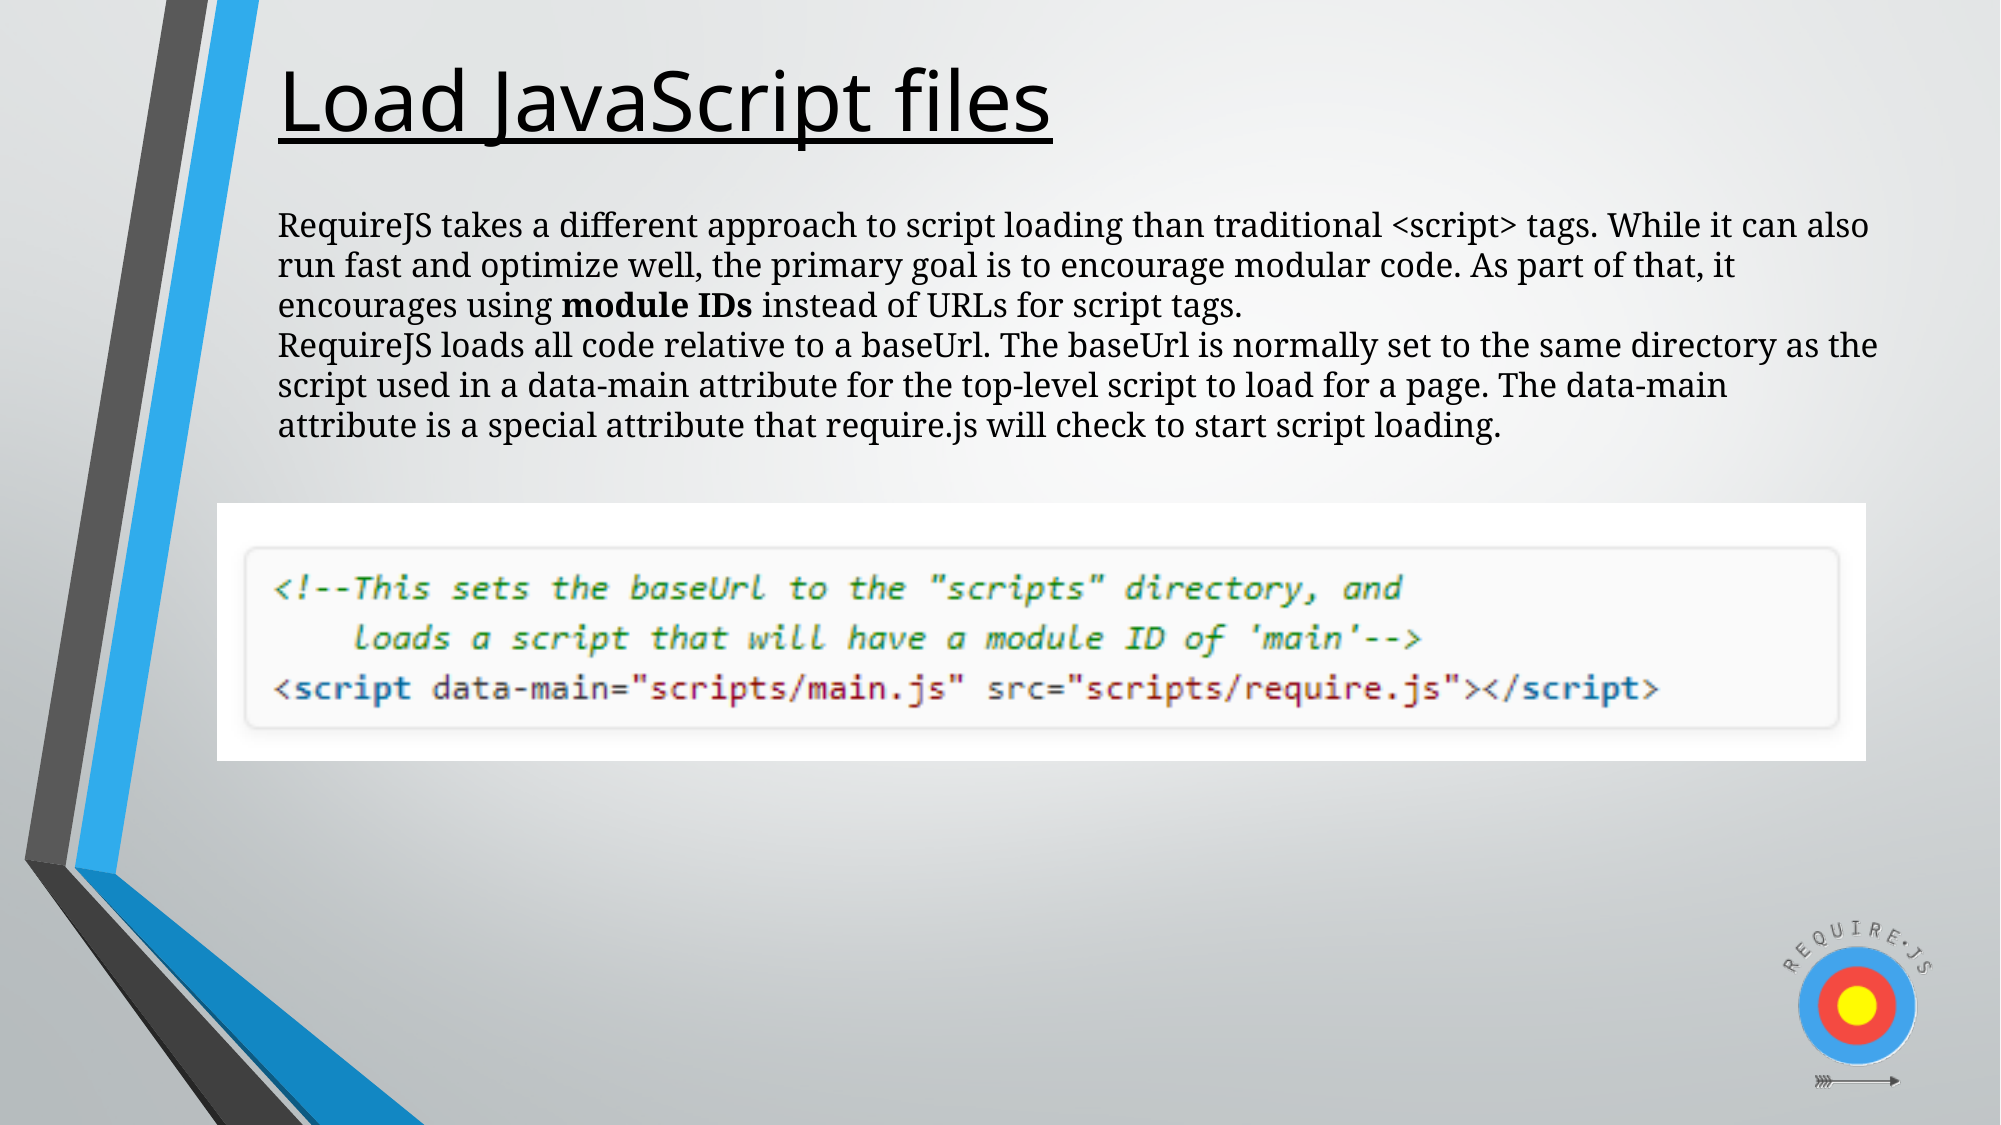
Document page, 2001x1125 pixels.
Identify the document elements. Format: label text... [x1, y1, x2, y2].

picture [217, 502, 1866, 761]
picture [1716, 912, 2000, 1091]
text_box RequireJS takes a different approach to script loading than traditional <script> tags. While it can also run fast and optimize well, the primary goal is to encourage modular code. As part of that, it encourages using module IDs instead of URLs for script tags. RequireJS loads all code relative to a baseUrl. The baseUrl is normally set to the same directory as the script used in a data-main attribute for the top-level script to load for a page. The data-main attribute is a special attribute that require.js will check to start script loading. [262, 197, 1907, 452]
title Load JavaScript files [263, 22, 1907, 175]
